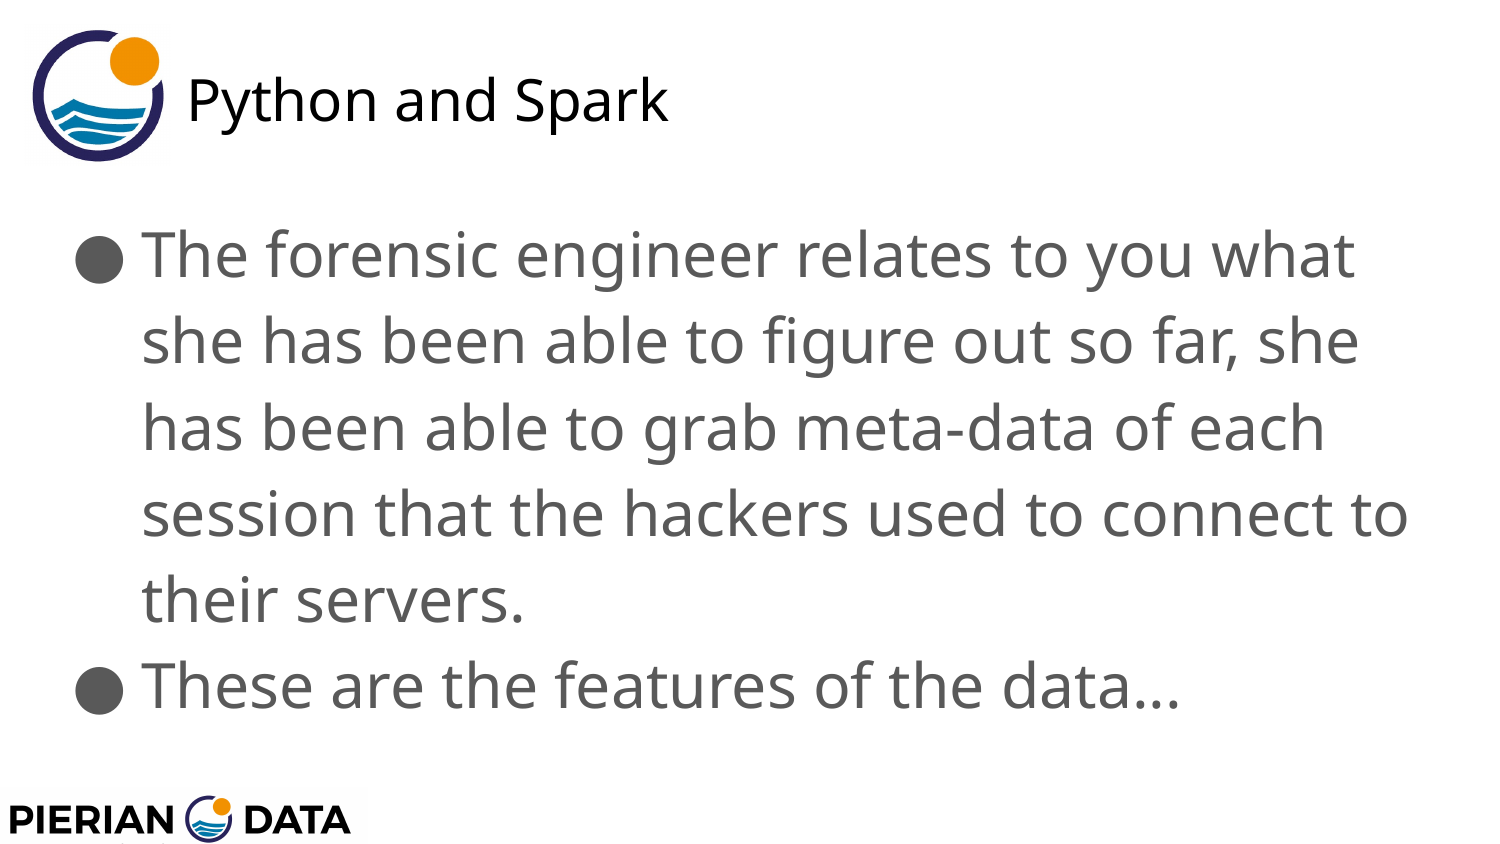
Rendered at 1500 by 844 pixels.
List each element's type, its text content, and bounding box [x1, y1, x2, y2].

title Python and Spark [176, 48, 1449, 143]
picture [24, 24, 172, 167]
list The forensic engineer relates to you what she has been able to figure out so far, she has been able to grab meta-data of each session that the hackers used to connect to their servers. These are the features of the data... [51, 189, 1449, 750]
picture [0, 787, 368, 844]
